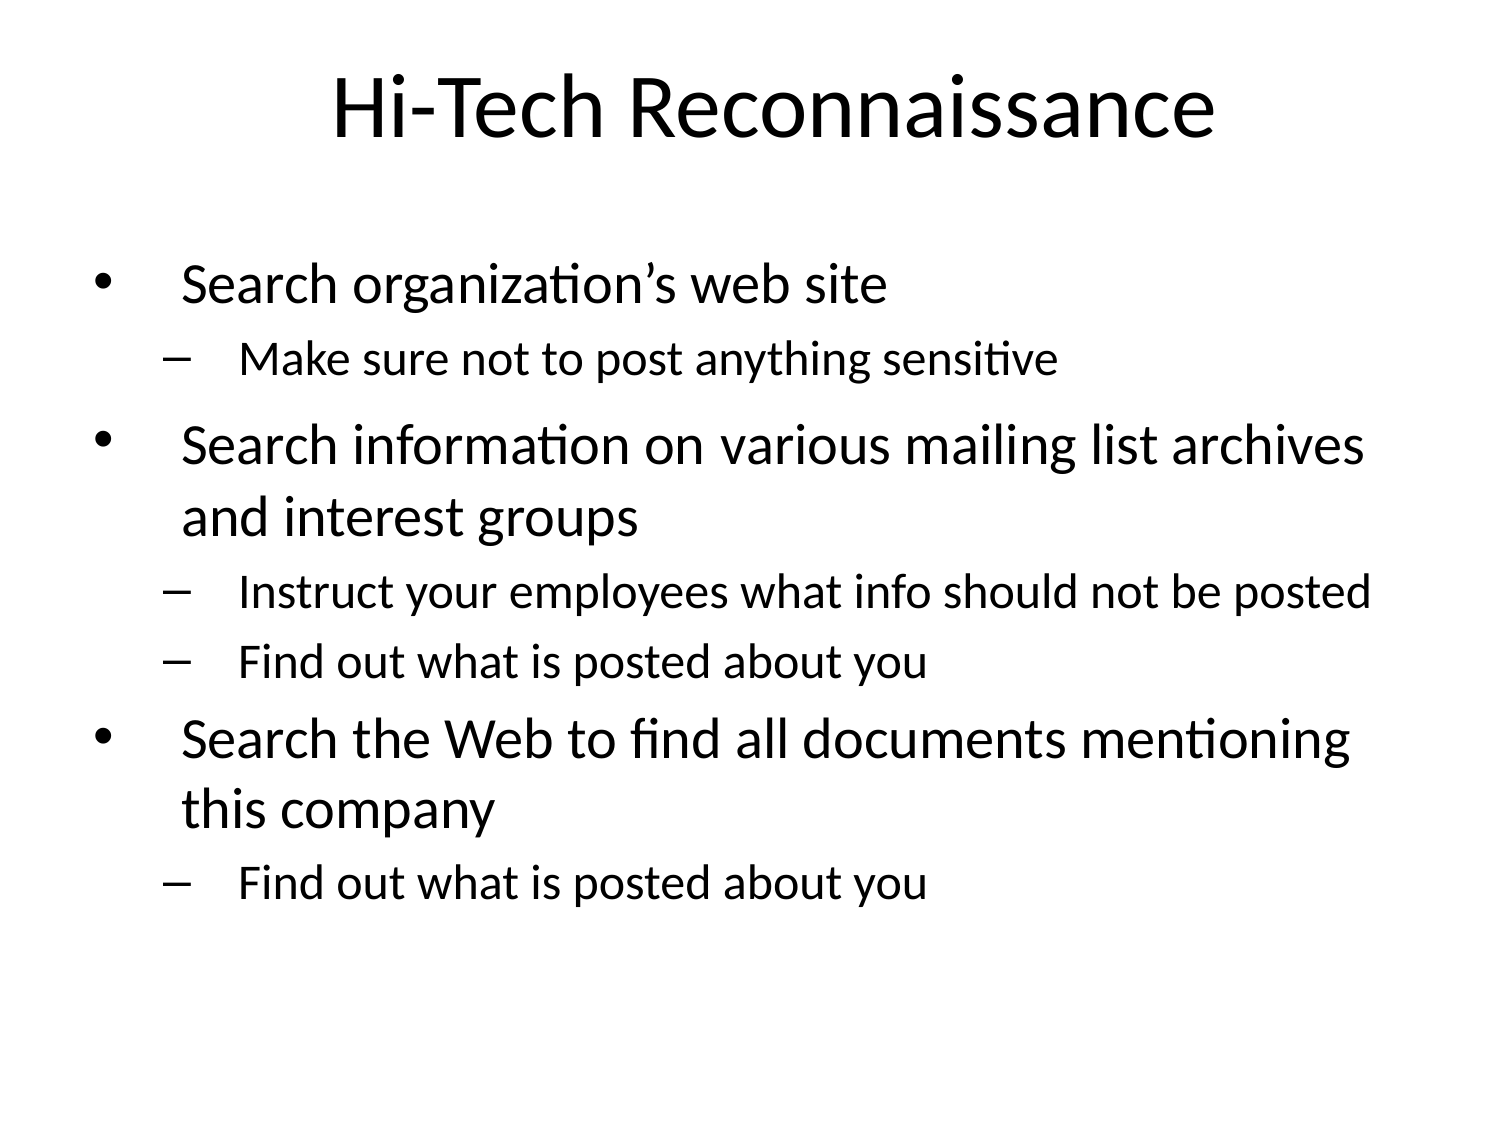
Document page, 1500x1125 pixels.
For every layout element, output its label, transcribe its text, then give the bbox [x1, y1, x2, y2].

title Hi-Tech Reconnaissance [112, 6, 1438, 195]
list Search organization’s web site Make sure not to post anything sensitive Search information on various mailing list archives and interest groups Instruct your employees what info should not be posted Find out what is posted about you Search the Web to find all documents mentioning this company Find out what is posted about you [62, 237, 1425, 1113]
